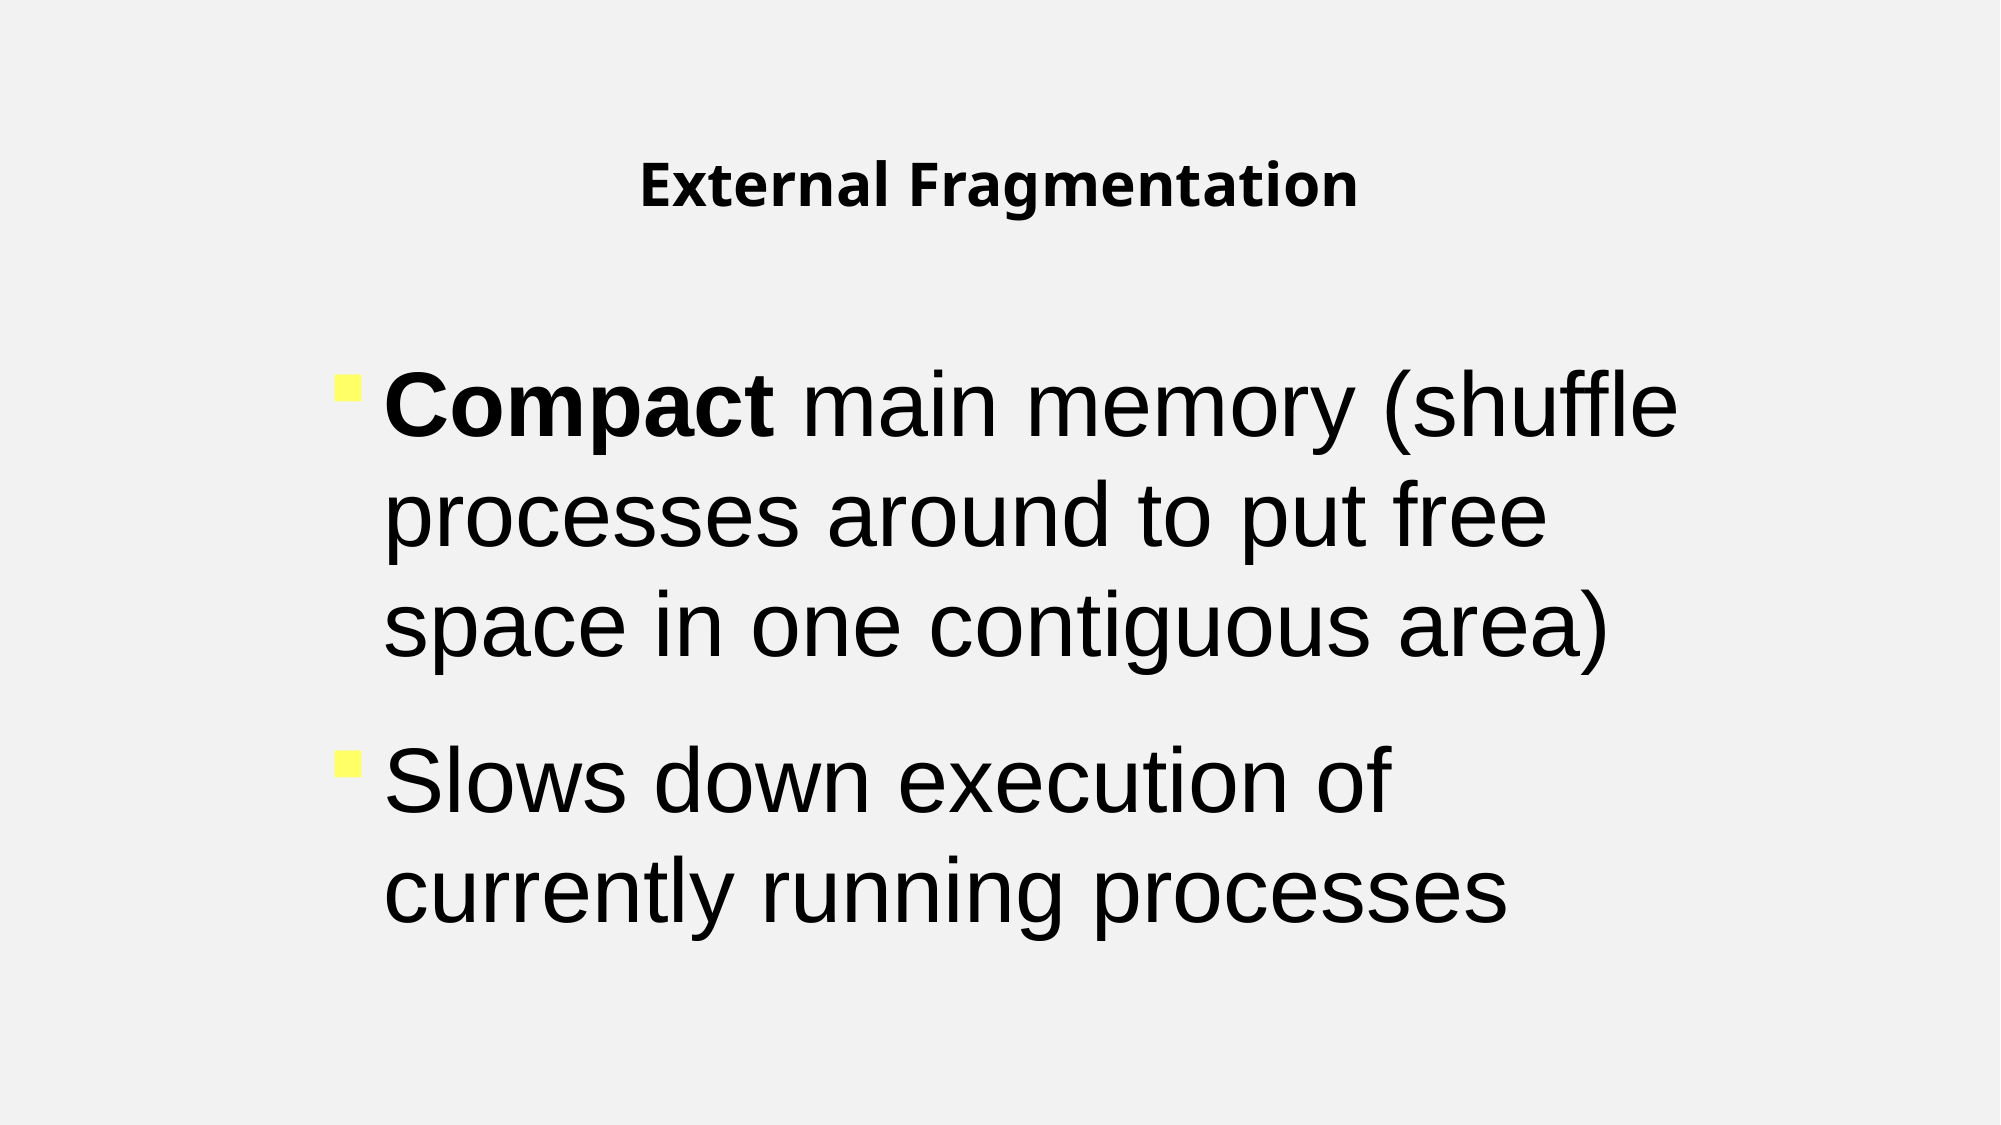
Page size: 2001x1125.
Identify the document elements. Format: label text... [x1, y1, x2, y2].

text_box Compact main memory (shuffle processes around to put free space in one contiguous area) Slows down execution of currently running processes [312, 337, 1713, 1075]
text_box External Fragmentation [324, 45, 1675, 263]
